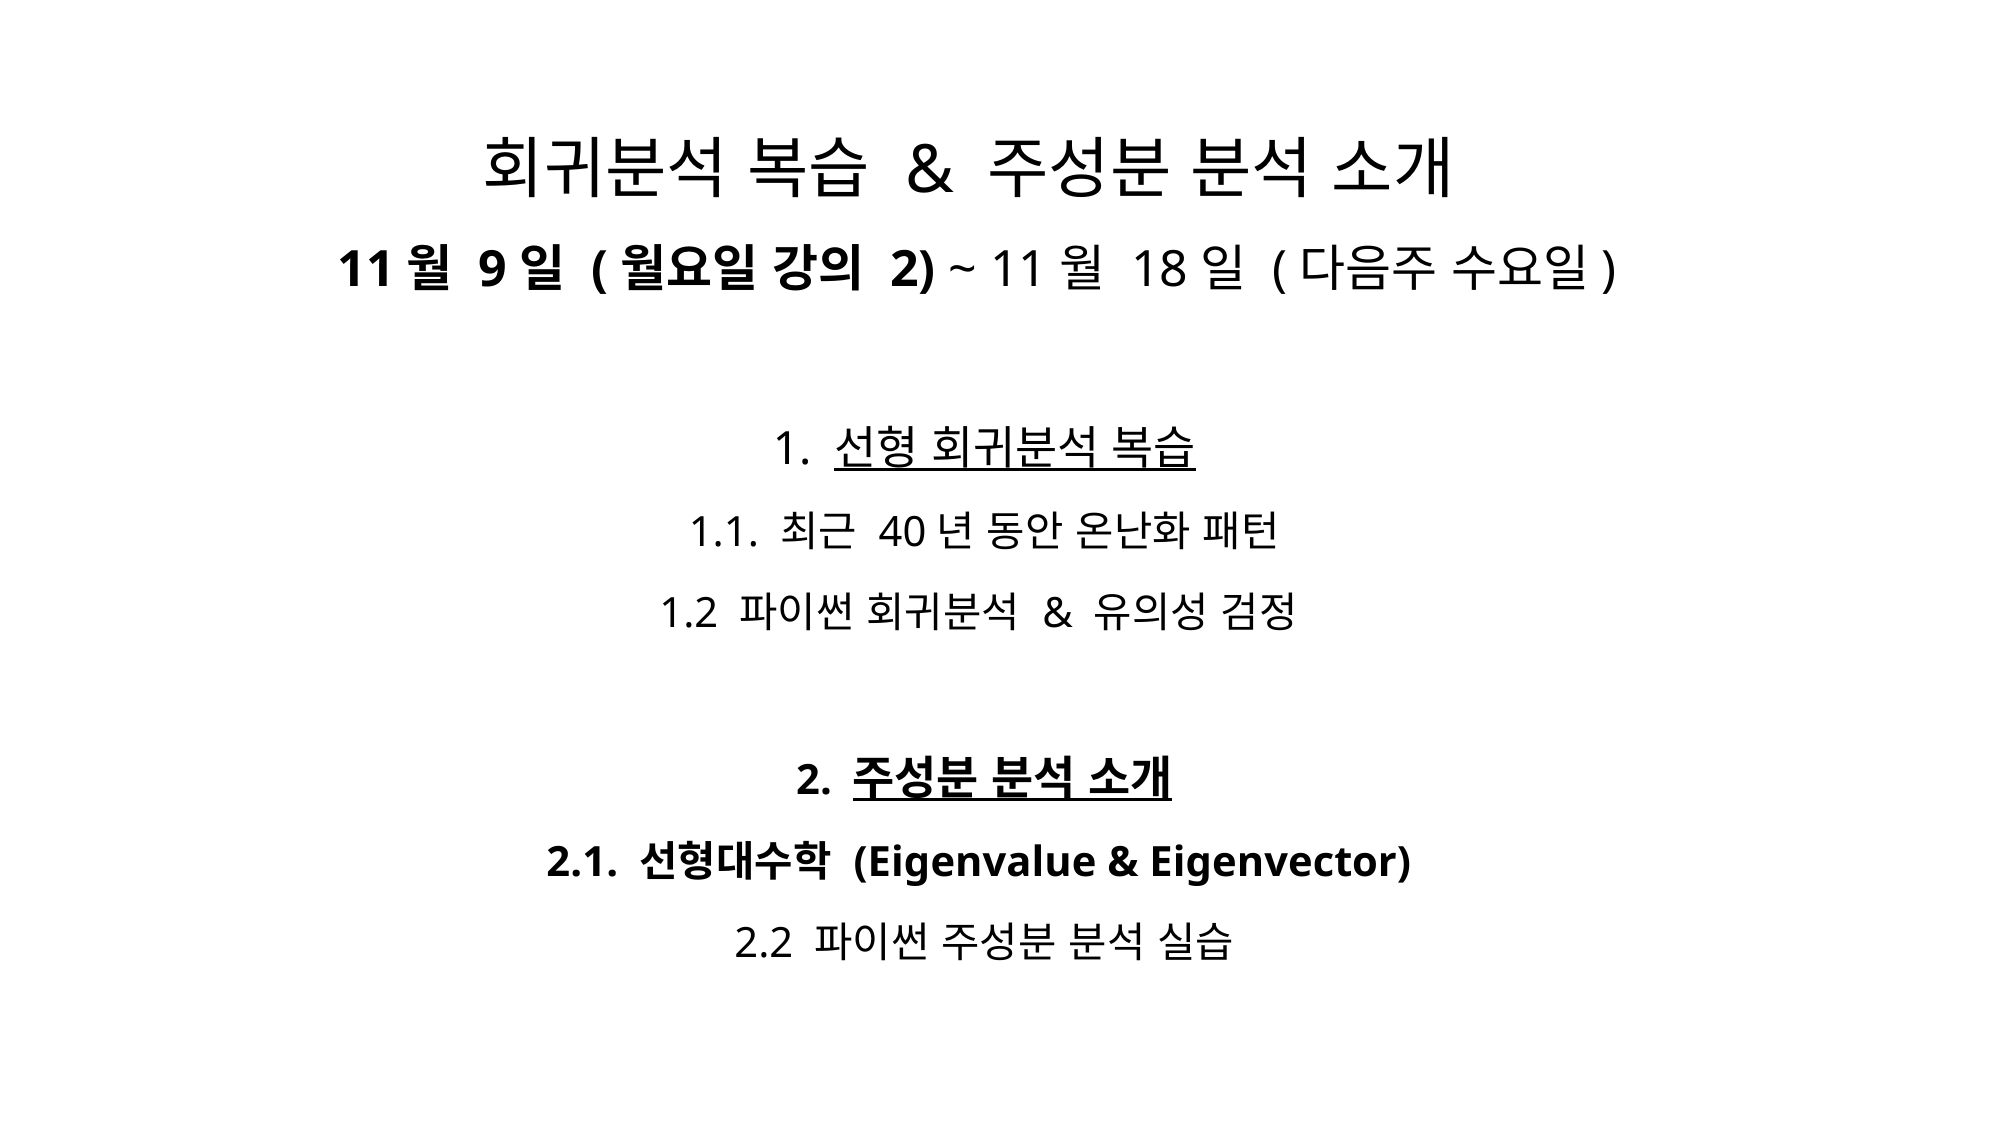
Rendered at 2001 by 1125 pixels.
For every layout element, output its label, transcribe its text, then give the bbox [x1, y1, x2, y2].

title 회귀분석 복습 & 주성분 분석 소개 11월 9일 (월요일 강의 2) ~ 11월 18일 (다음주 수요일) [179, 29, 1775, 304]
subtitle 1. 선형 회귀분석 복습 1.1. 최근 40년 동안 온난화 패턴 1.2 파이썬 회귀분석 & 유의성 검정 2. 주성분 분석 소개 2.1. 선형대수학 (Eigenvalue & Eigenvector) 2.2 파이썬 주성분 분석 실습 [234, 400, 1735, 1067]
